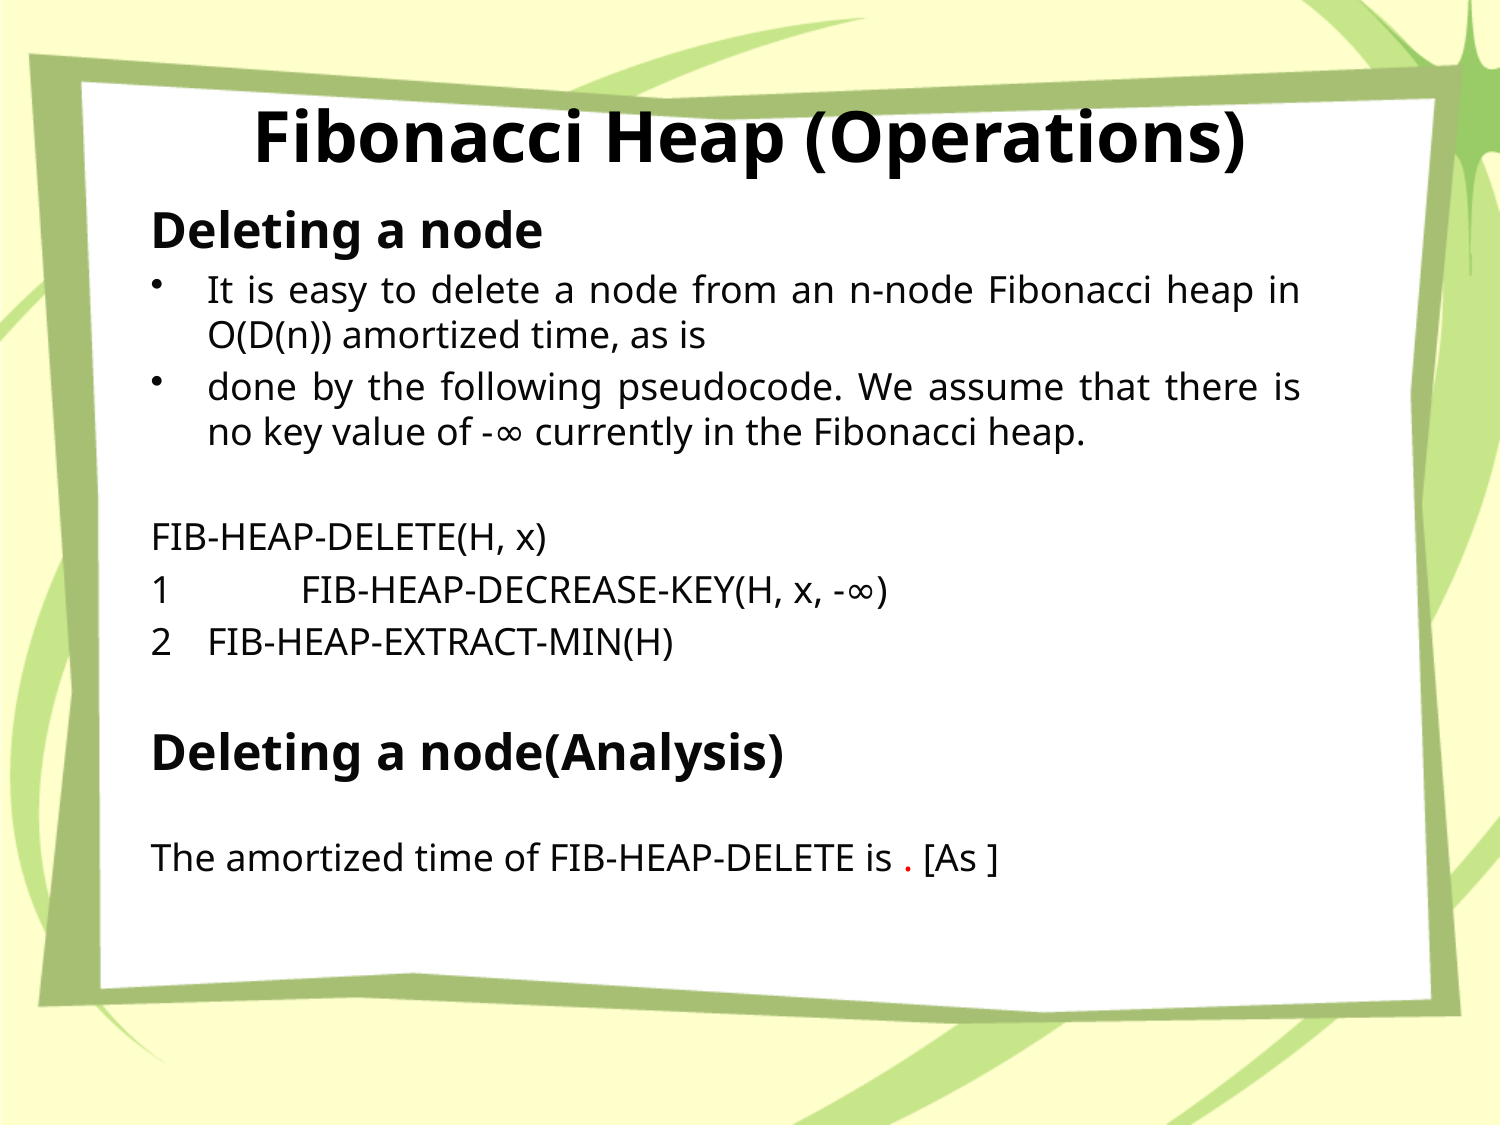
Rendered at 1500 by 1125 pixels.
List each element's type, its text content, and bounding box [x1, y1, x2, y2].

title Fibonacci Heap (Operations) [75, 75, 1425, 194]
picture [0, 0, 1500, 1125]
